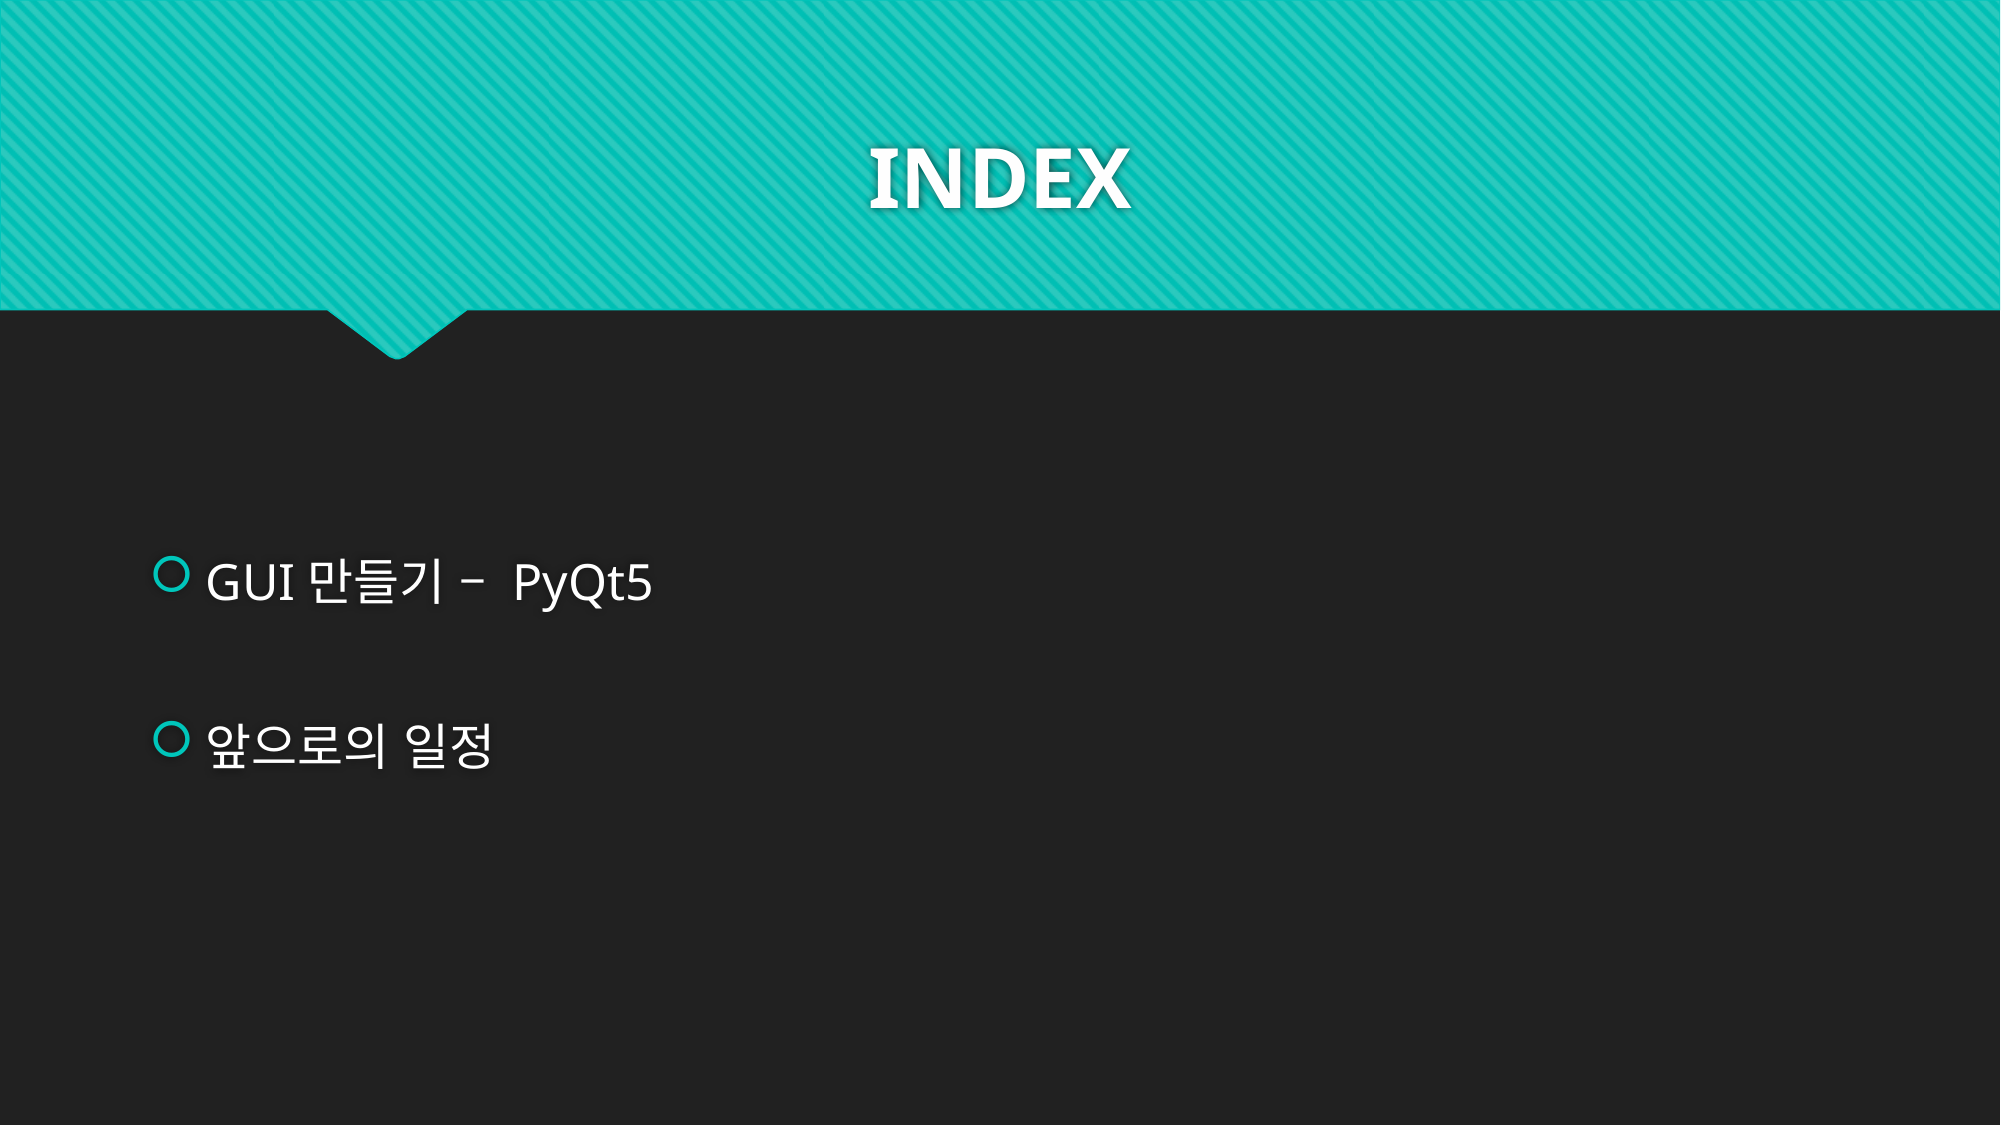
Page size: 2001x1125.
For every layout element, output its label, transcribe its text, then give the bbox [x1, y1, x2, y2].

list GUI만들기 – PyQt5 앞으로의 일정 [134, 364, 1866, 962]
title INDEX [132, 73, 1868, 233]
